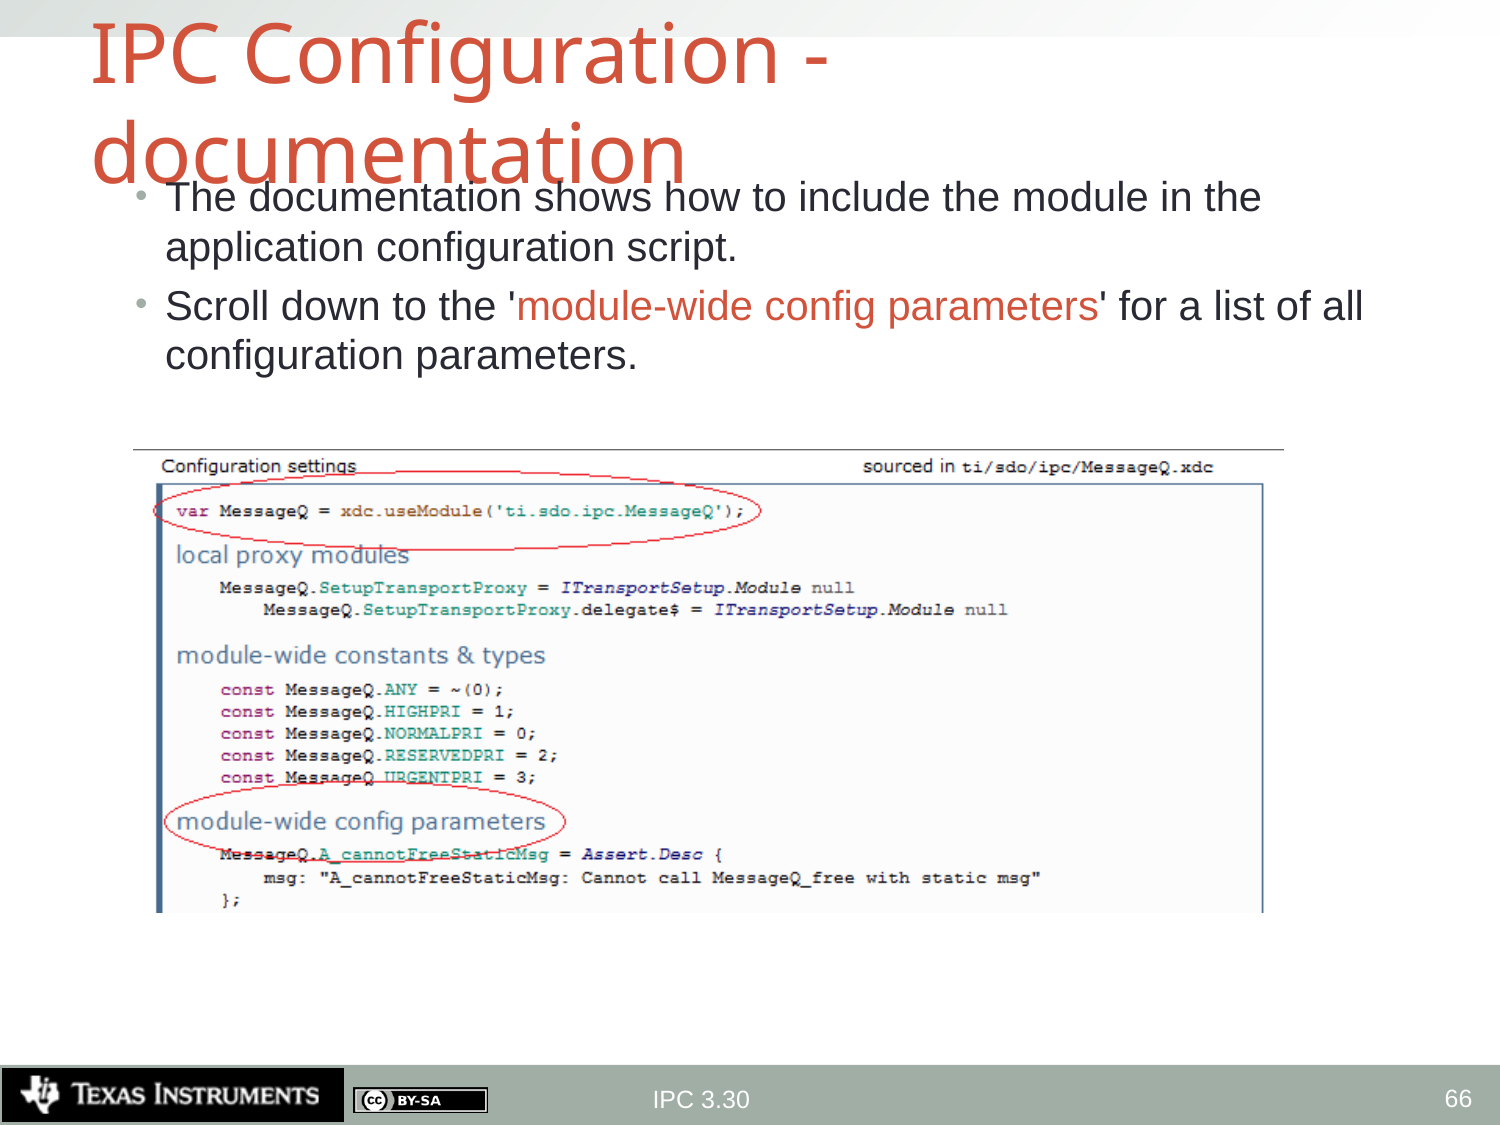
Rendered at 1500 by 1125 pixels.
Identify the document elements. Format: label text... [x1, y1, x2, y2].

footer IPC 3.30 [637, 1071, 1312, 1125]
picture [132, 449, 1284, 913]
title IPC Configuration - documentation [75, 37, 1425, 162]
picture [353, 1087, 488, 1113]
list The documentation shows how to include the module in the application configuration script. Scroll down to the 'module-wide config parameters' for a list of all configuration parameters. [75, 162, 1425, 963]
slide_number 66 [1312, 1071, 1488, 1125]
picture [2, 1068, 344, 1122]
